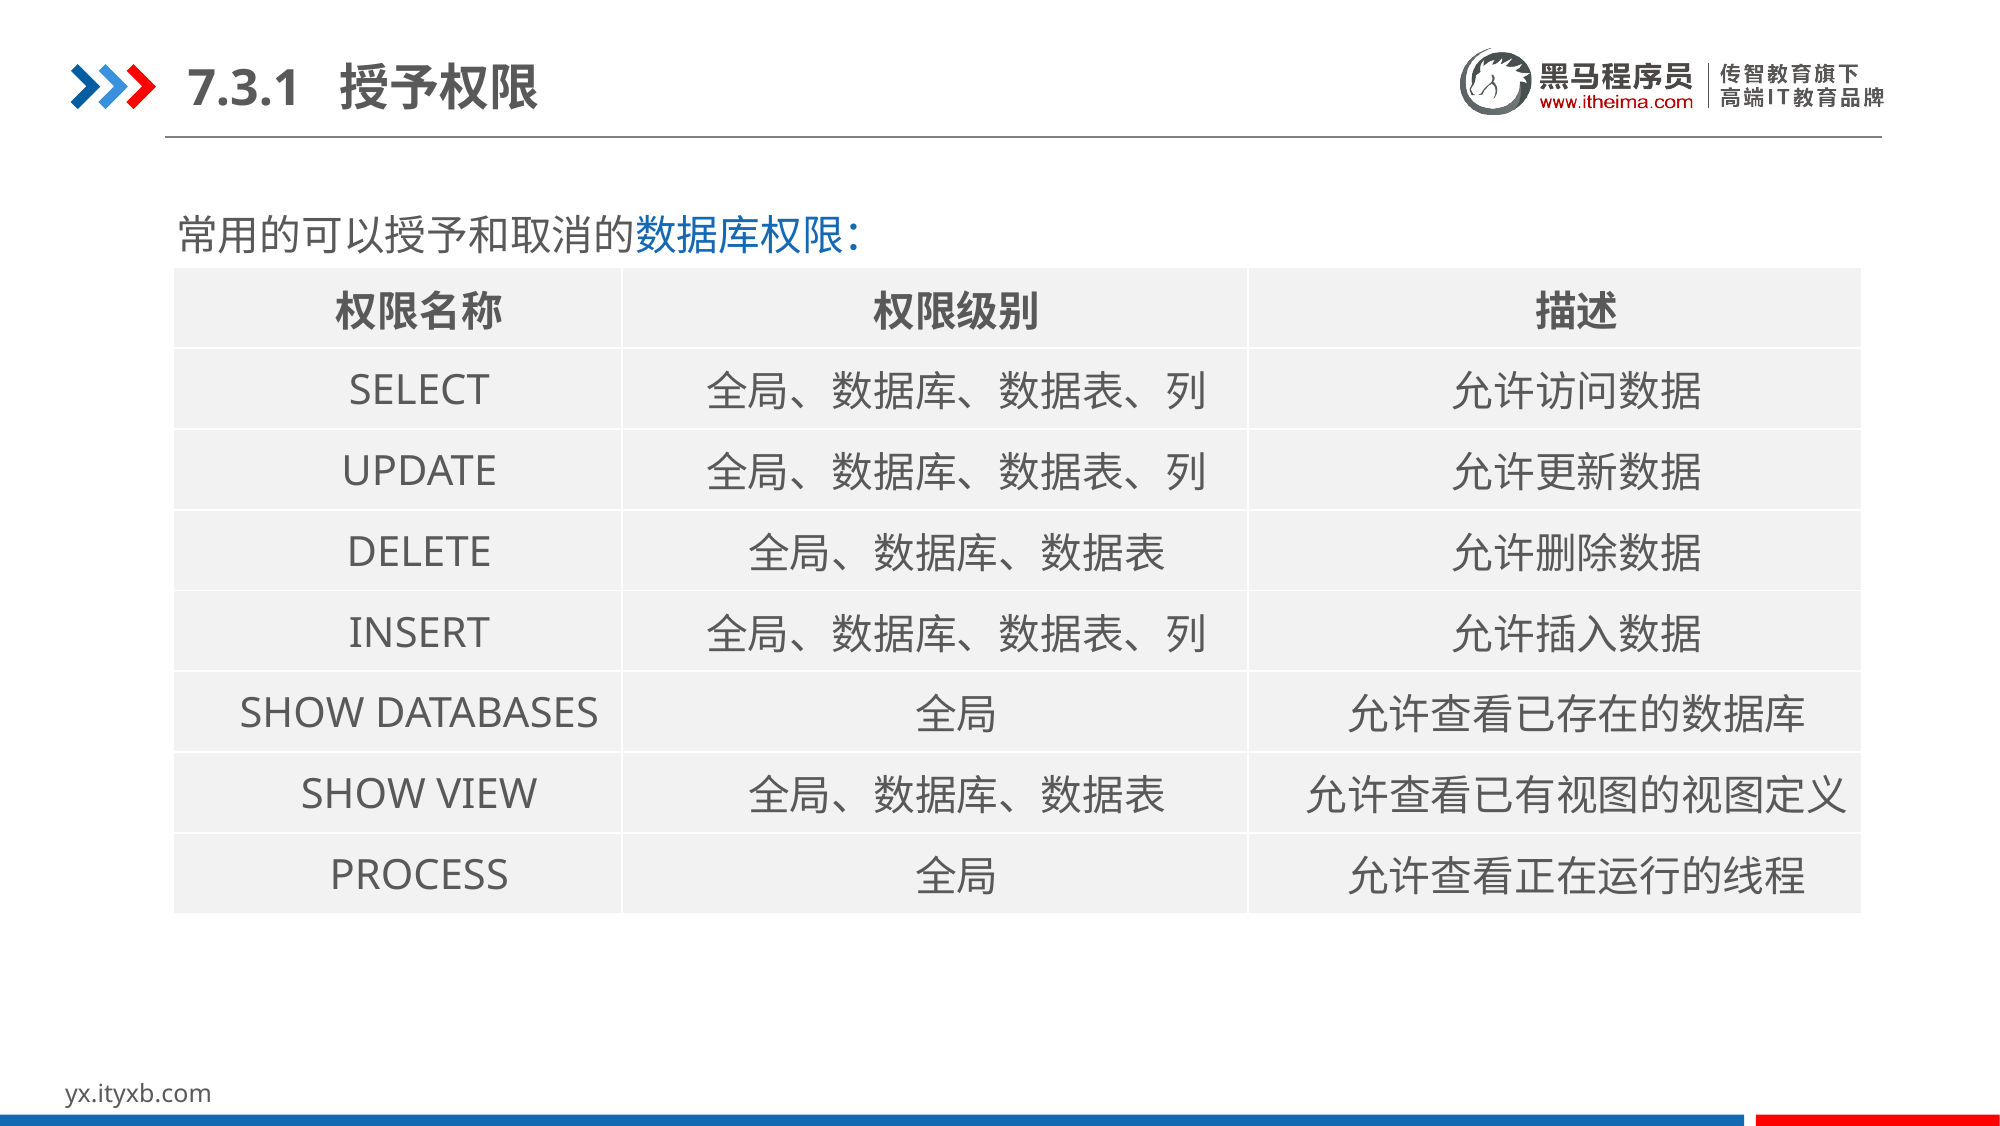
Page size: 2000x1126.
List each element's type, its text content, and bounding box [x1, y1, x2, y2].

table_header 权限级别 [623, 268, 1247, 347]
picture [1460, 48, 1887, 115]
table_cell 允许更新数据 [1249, 430, 1861, 509]
table_cell PROCESS [174, 834, 621, 913]
table_cell SHOW DATABASES [174, 672, 621, 751]
table_cell 全局 [623, 672, 1247, 751]
table_cell 全局 [623, 834, 1247, 913]
table_cell SELECT [174, 349, 621, 428]
table_cell 允许访问数据 [1249, 349, 1861, 428]
table_cell 全局、数据库、数据表、列 [623, 349, 1247, 428]
table_cell DELETE [174, 511, 621, 590]
table_cell 全局、数据库、数据表 [623, 753, 1247, 832]
table_header 描述 [1249, 268, 1861, 347]
table_cell 全局、数据库、数据表、列 [623, 430, 1247, 509]
table_header 权限名称 [174, 268, 621, 347]
table_cell INSERT [174, 591, 621, 670]
table_cell SHOW VIEW [174, 753, 621, 832]
table_cell 允许删除数据 [1249, 511, 1861, 590]
text_box 常用的可以授予和取消的数据库权限： [161, 176, 1922, 267]
text_box 7.3.1 授予权限 [187, 43, 1047, 127]
table_cell 允许查看已存在的数据库 [1249, 672, 1861, 751]
table_cell 全局、数据库、数据表 [623, 511, 1247, 590]
table_cell UPDATE [174, 430, 621, 509]
table_cell 允许查看正在运行的线程 [1249, 834, 1861, 913]
table_cell 允许查看已有视图的视图定义 [1249, 753, 1861, 832]
table_cell 允许插入数据 [1249, 591, 1861, 670]
table_cell 全局、数据库、数据表、列 [623, 591, 1247, 670]
